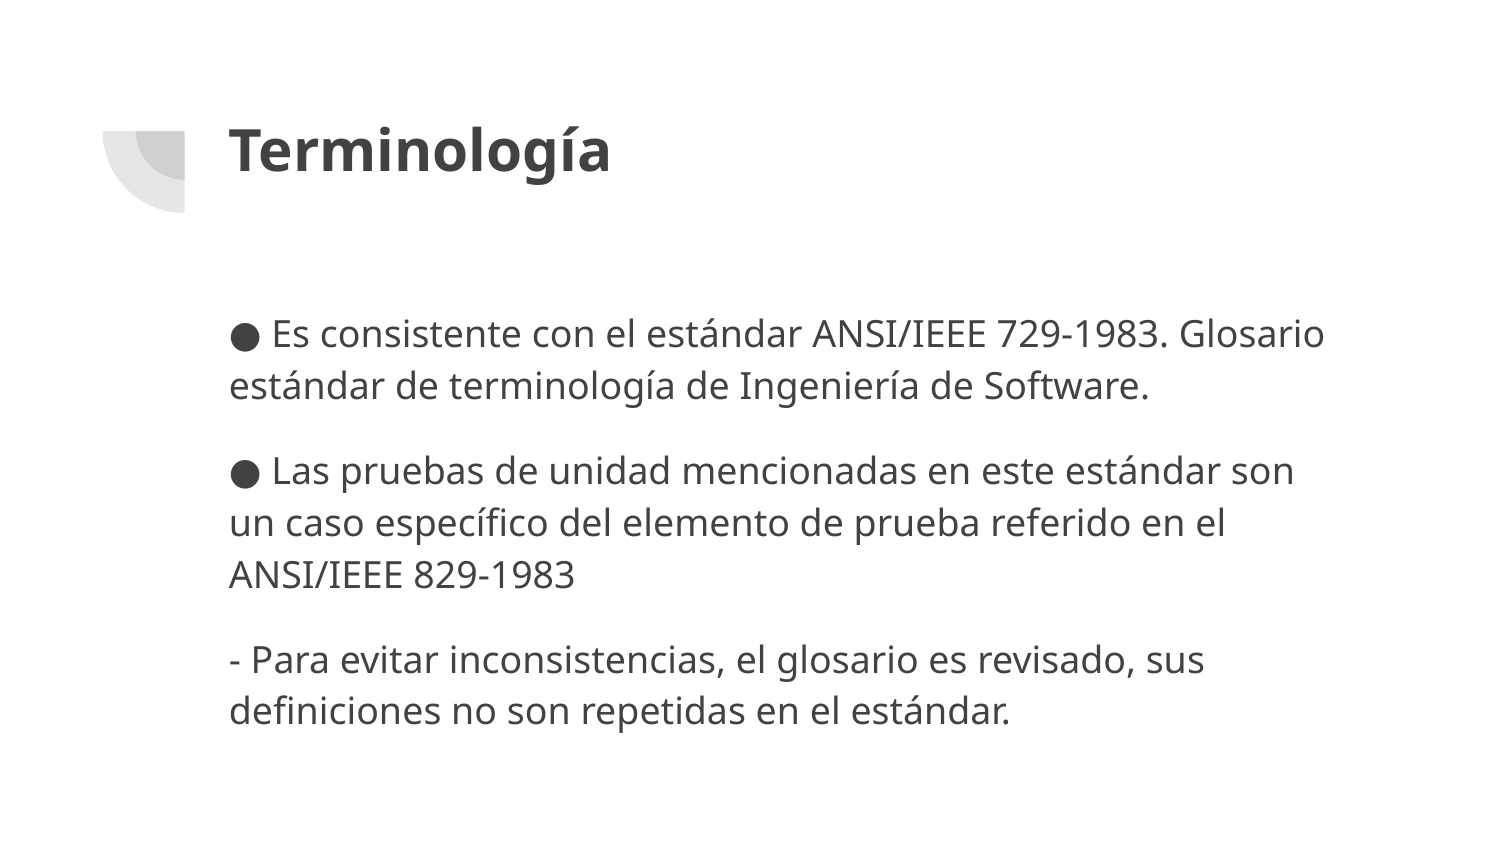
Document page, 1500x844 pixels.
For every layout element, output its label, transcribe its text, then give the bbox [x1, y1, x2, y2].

title Terminología [213, 98, 1368, 263]
list ● Es consistente con el estándar ANSI/IEEE 729-1983. Glosario estándar de terminología de Ingeniería de Software. ● Las pruebas de unidad mencionadas en este estándar son un caso específico del elemento de prueba referido en el ANSI/IEEE 829-1983 - Para evitar inconsistencias, el glosario es revisado, sus definiciones no son repetidas en el estándar. [213, 288, 1368, 706]
